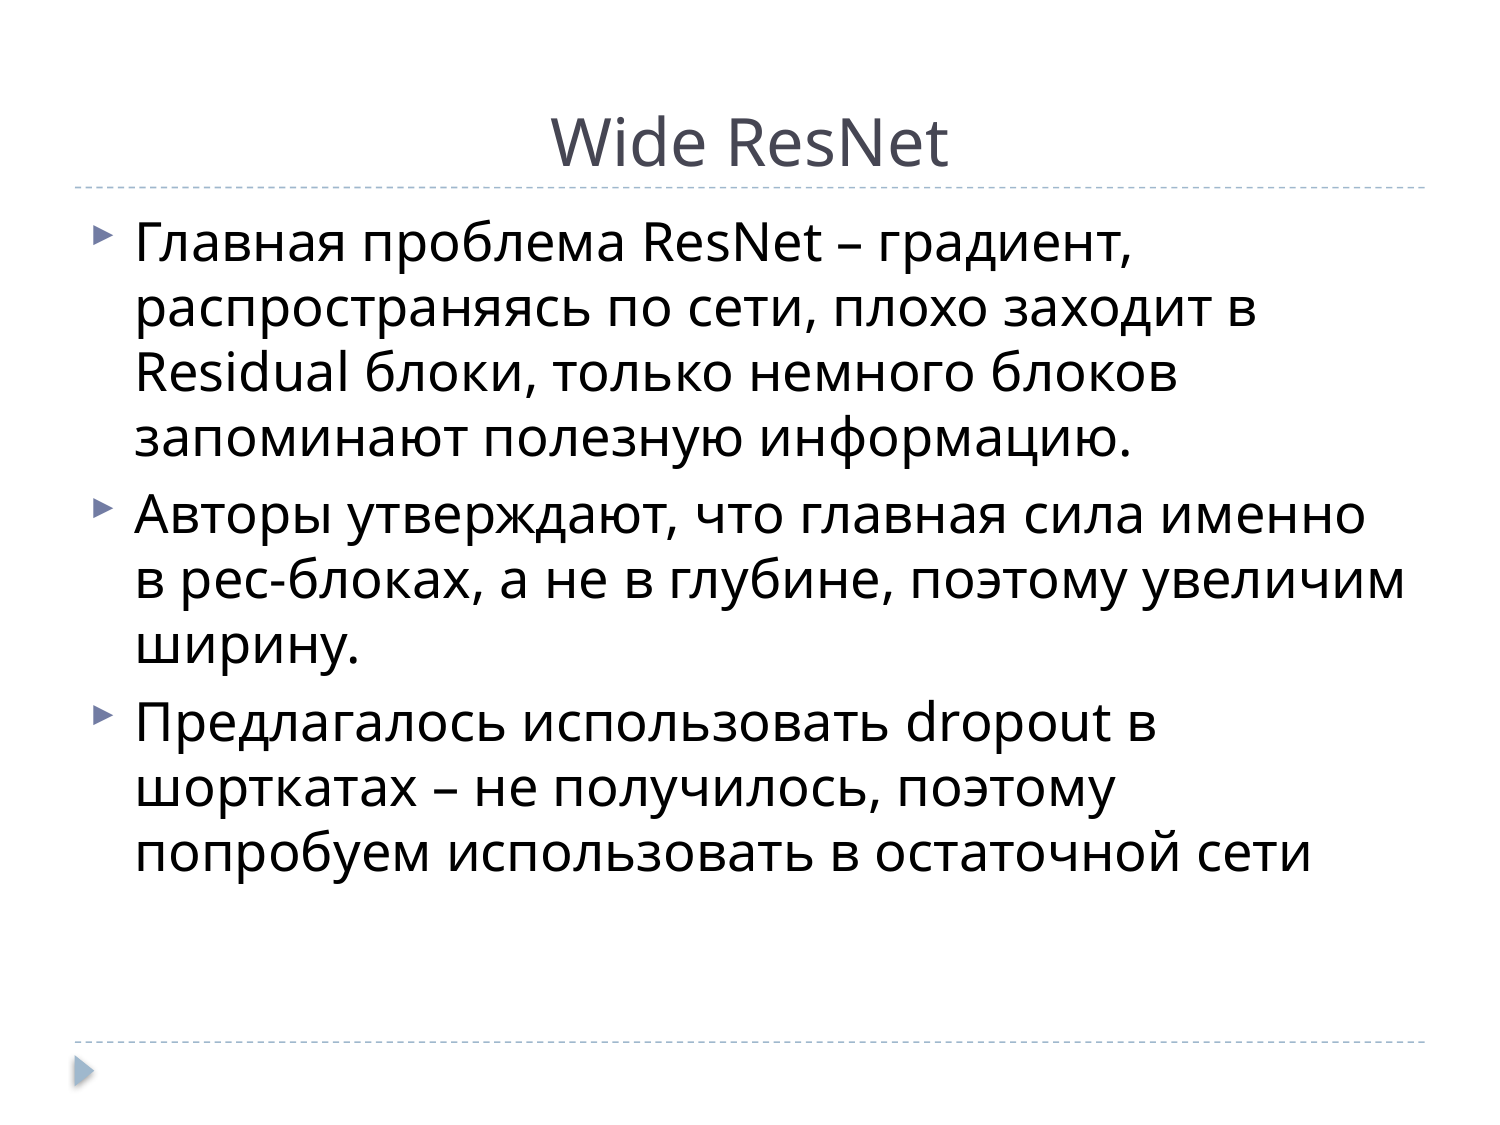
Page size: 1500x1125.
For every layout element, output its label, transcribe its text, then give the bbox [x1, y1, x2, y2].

title Wide ResNet [75, 24, 1425, 188]
list Главная проблема ResNet – градиент, распространяясь по сети, плохо заходит в Residual блоки, только немного блоков запоминают полезную информацию. Авторы утверждают, что главная сила именно в рес-блоках, а не в глубине, поэтому увеличим ширину. Предлагалось использовать dropout в шорткатах – не получилось, поэтому попробуем использовать в остаточной сети [75, 200, 1425, 1010]
